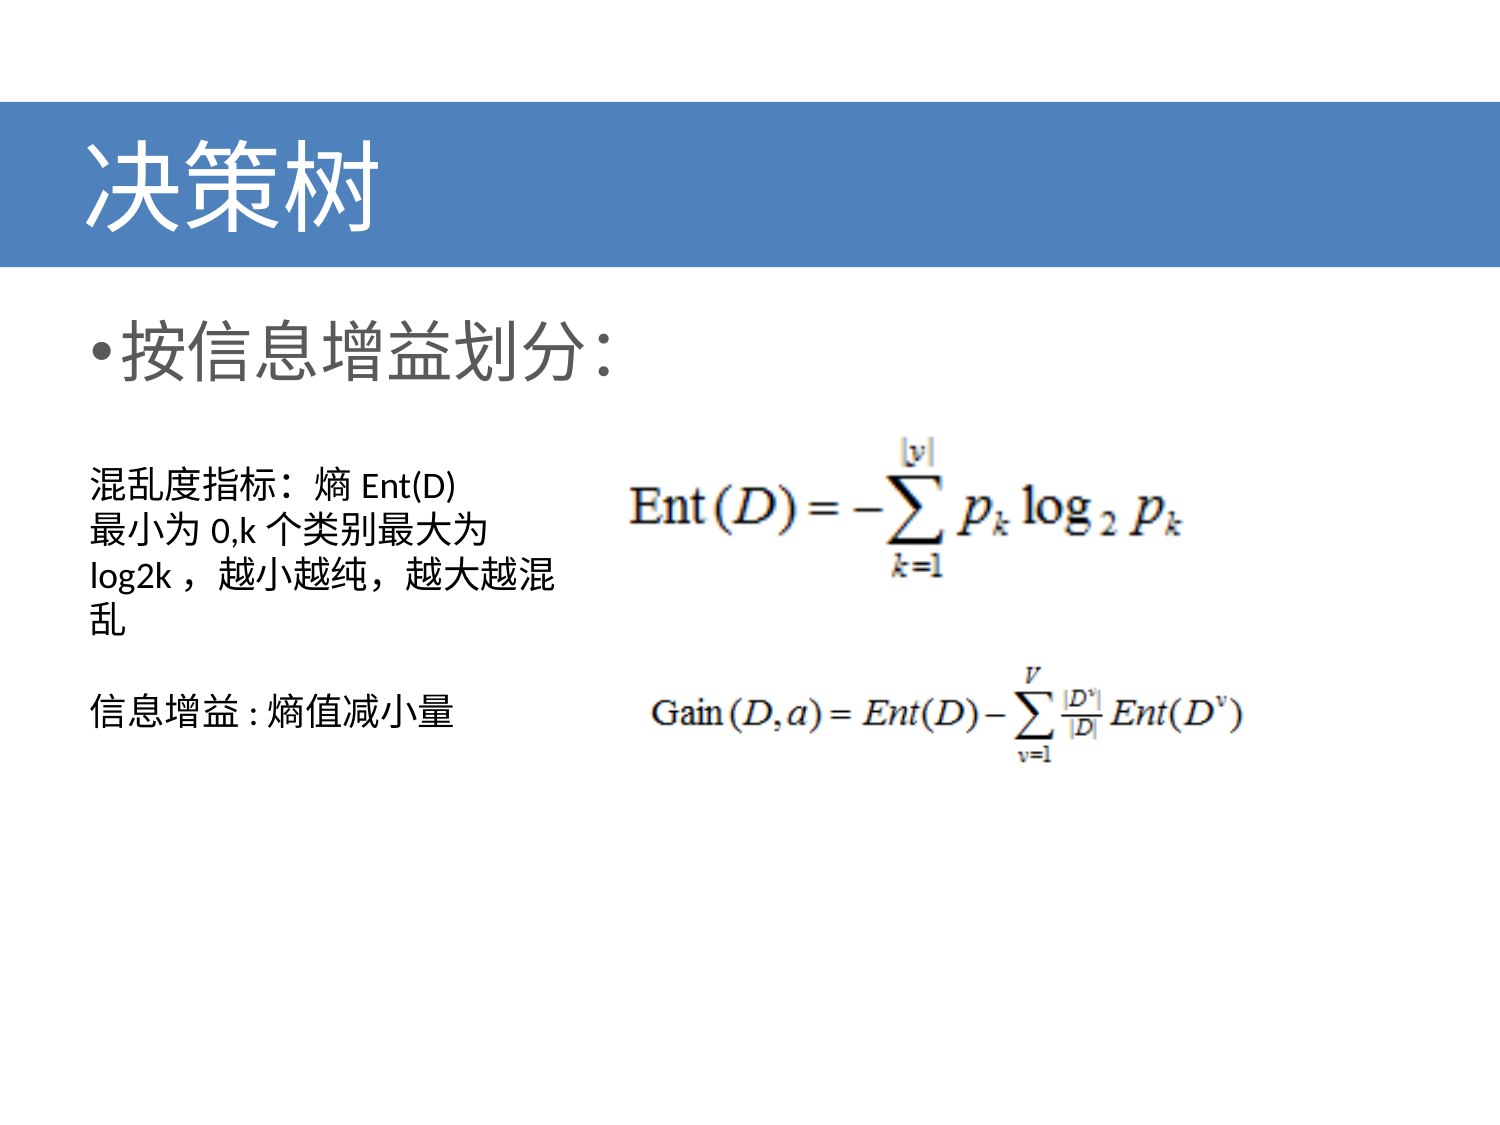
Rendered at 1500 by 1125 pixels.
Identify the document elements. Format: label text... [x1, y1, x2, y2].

text_box 混乱度指标：熵Ent(D) 最小为0,k个类别最大为log2k，越小越纯，越大越混乱 [74, 453, 573, 649]
list 按信息增益划分： [75, 302, 1425, 1000]
text_box 信息增益:熵值减小量 [74, 680, 573, 741]
picture [572, 420, 1288, 593]
picture [607, 649, 1297, 776]
title 决策树 [0, 101, 1500, 268]
